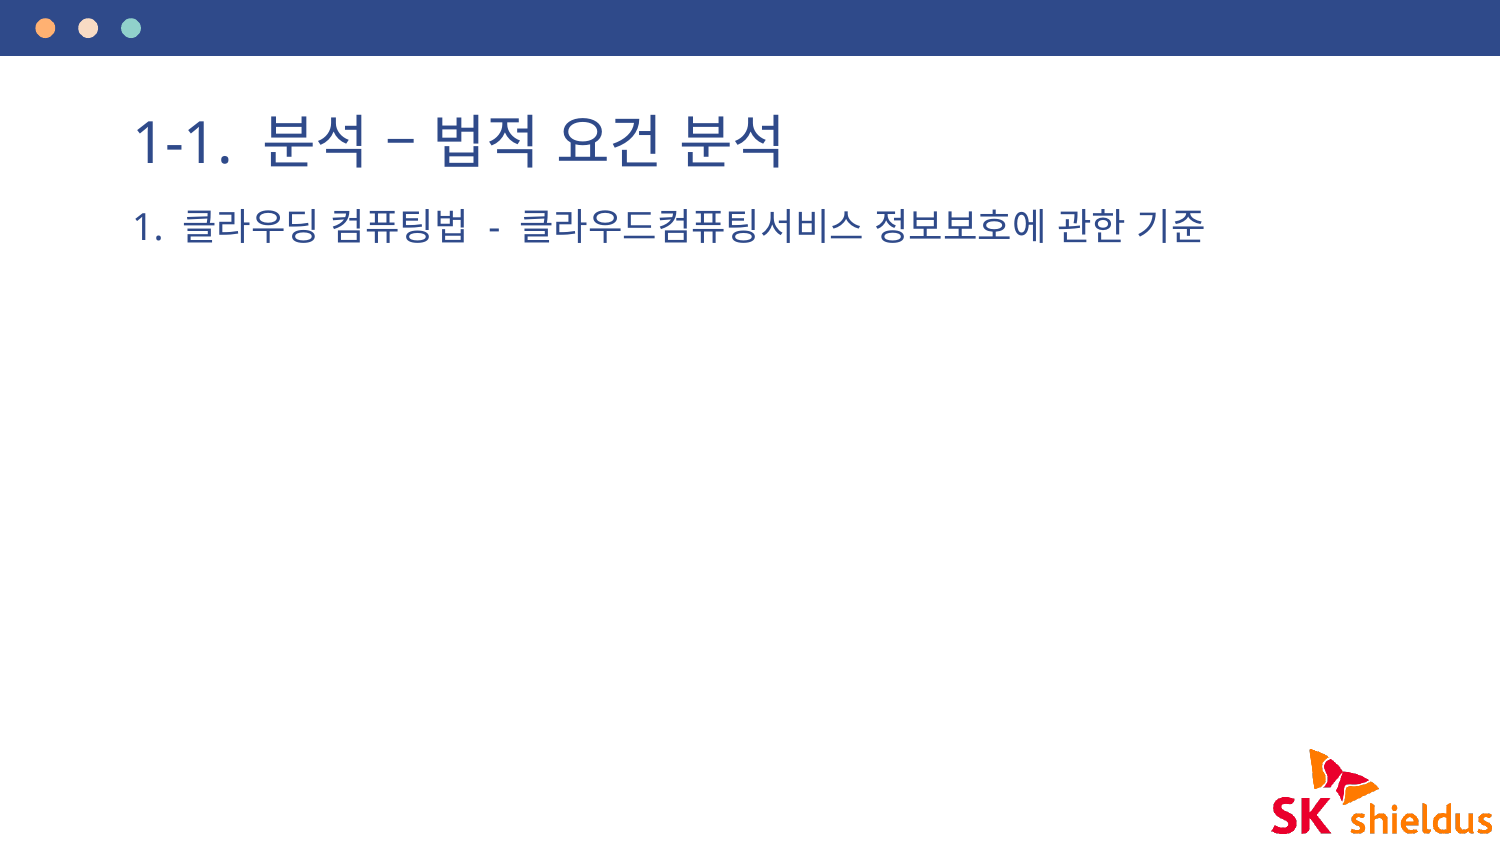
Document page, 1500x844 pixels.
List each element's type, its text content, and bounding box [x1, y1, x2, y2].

title 1. 클라우딩 컴퓨팅법 - 클라우드컴퓨팅서비스 정보보호에 관한 기준 [117, 187, 1469, 265]
picture [1271, 749, 1492, 834]
title 1-1. 분석 – 법적 요건 분석 [117, 90, 1383, 167]
